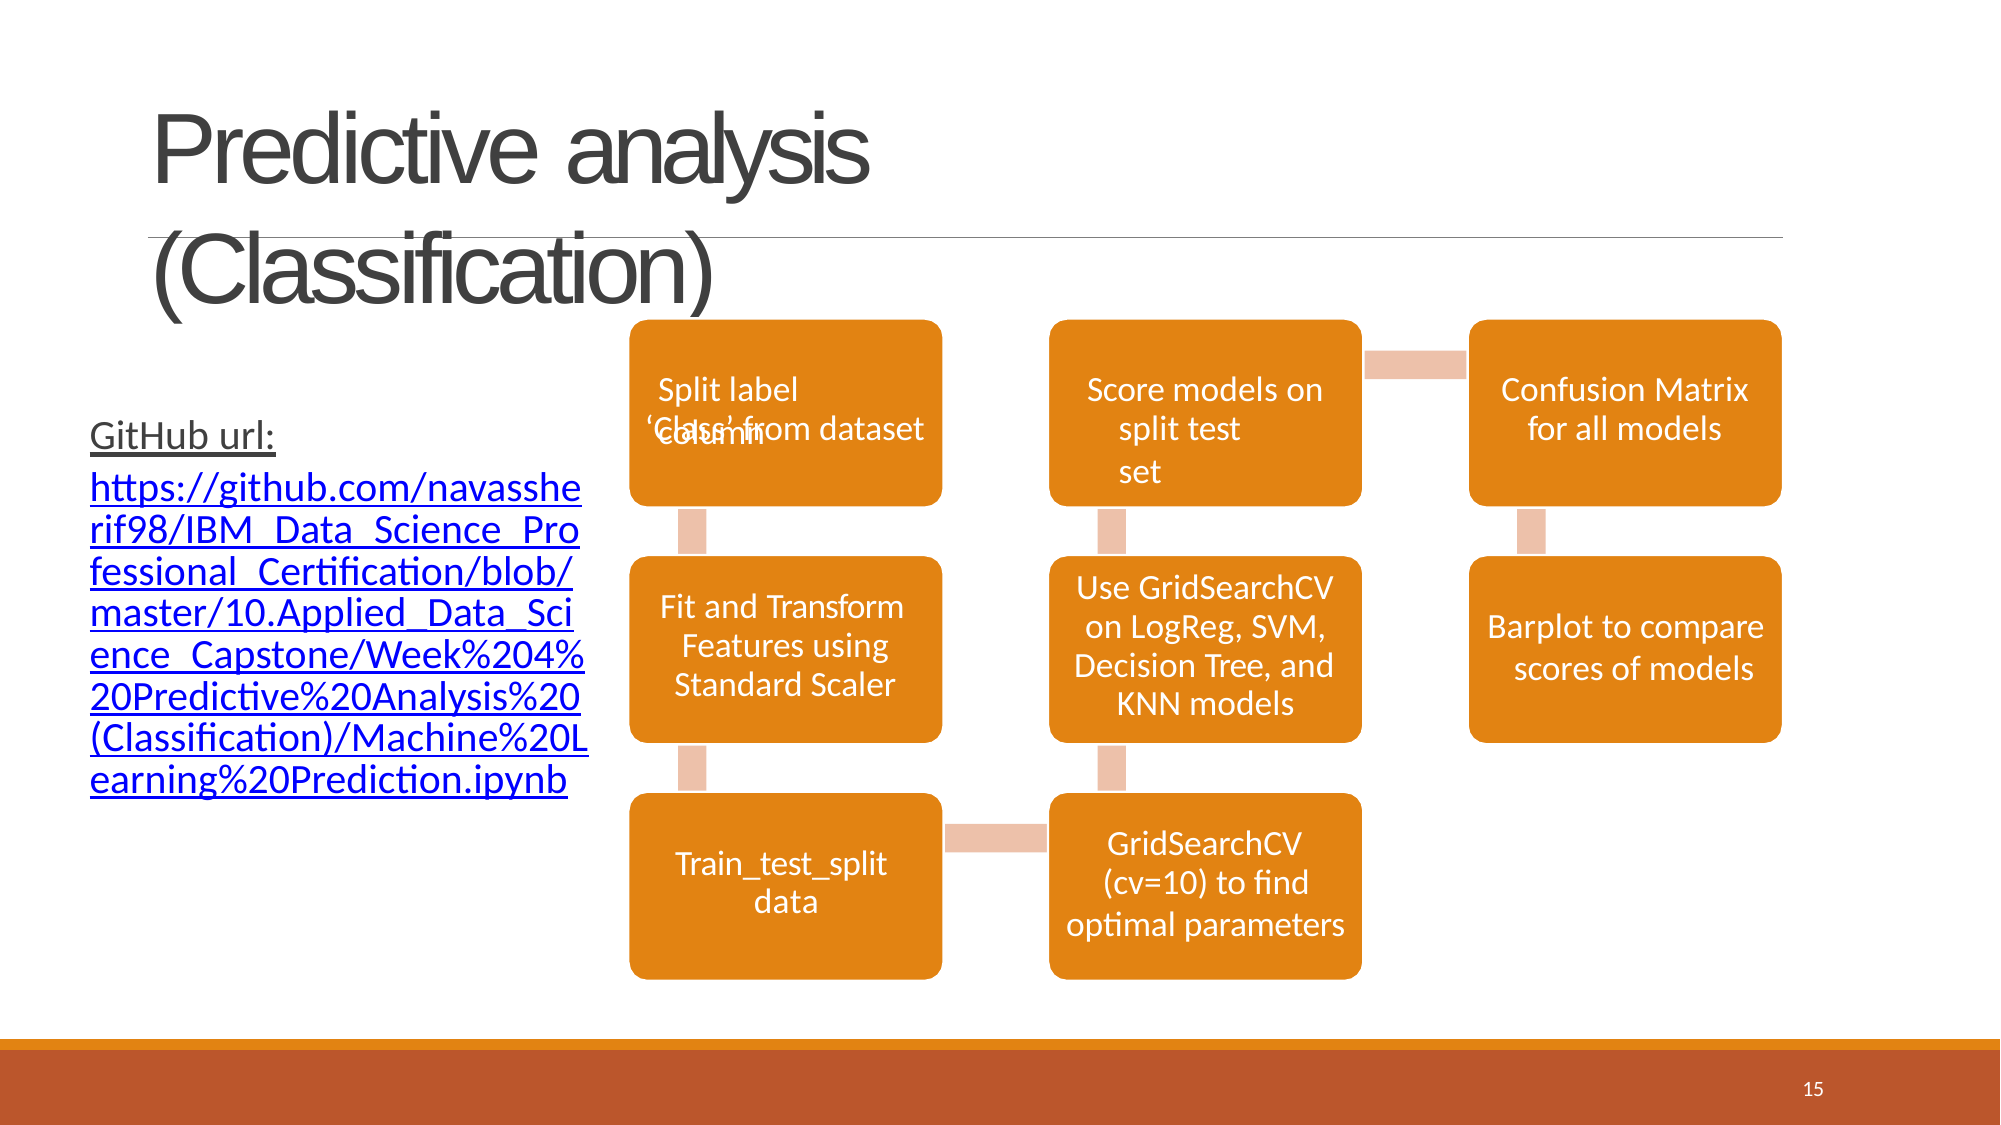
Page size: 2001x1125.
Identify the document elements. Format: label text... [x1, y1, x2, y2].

text_box GitHub url: https://github.com/navassherif98/IBM_Data_Science_Professional_Certification/blob/master/10.Applied_Data_Science_Capstone/Week%204%20Predictive%20Analysis%20(Classification)/Machine%20Learning%20Prediction.ipynb [87, 405, 590, 510]
slide_number 15 [1795, 1077, 1831, 1125]
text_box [1465, 316, 1785, 553]
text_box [626, 553, 946, 789]
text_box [1046, 754, 1365, 983]
title Predictive analysis (Classification) [147, 81, 1447, 324]
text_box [1465, 553, 1785, 746]
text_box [1046, 316, 1464, 510]
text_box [626, 790, 1041, 983]
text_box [1046, 517, 1365, 746]
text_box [626, 316, 946, 553]
